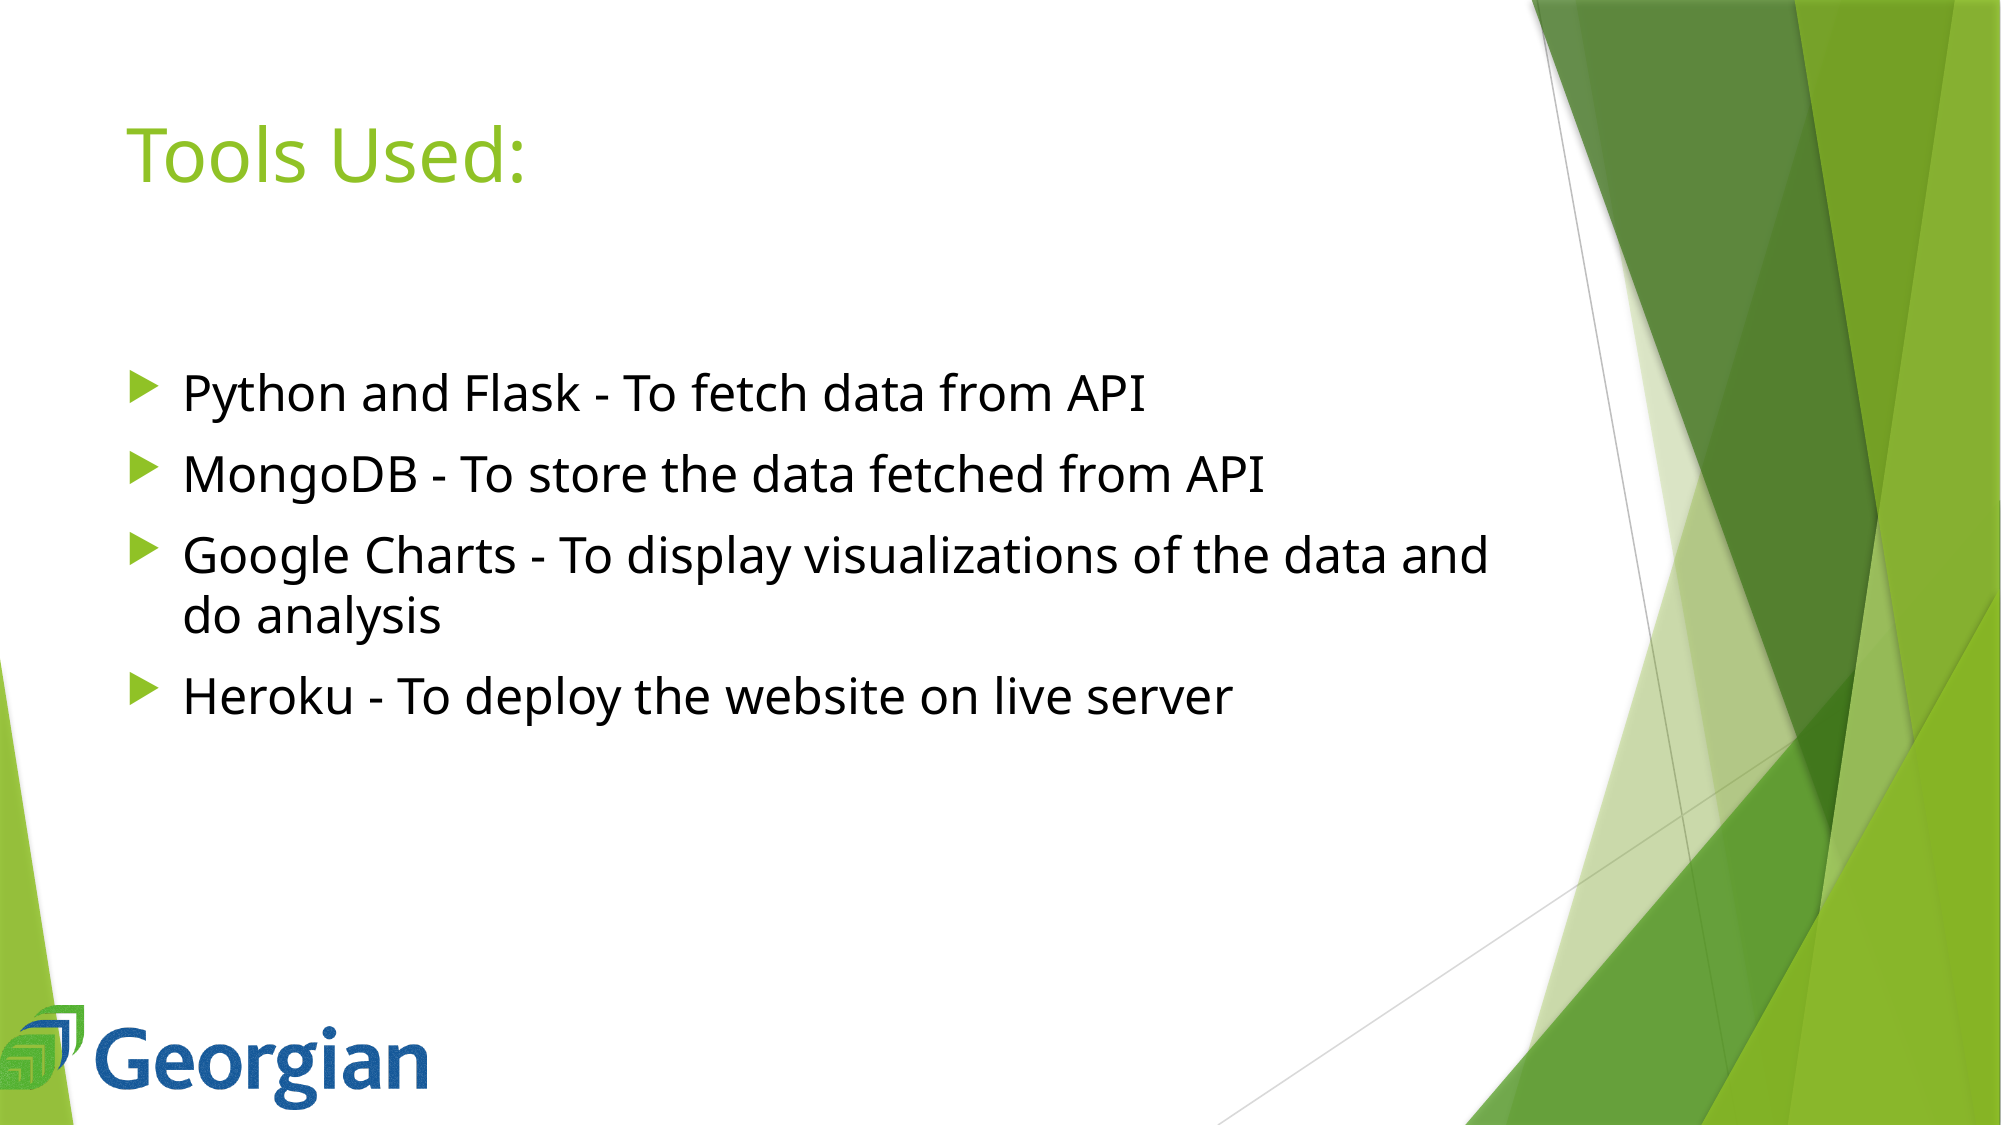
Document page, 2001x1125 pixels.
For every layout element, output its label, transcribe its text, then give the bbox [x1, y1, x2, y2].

title Tools Used: [111, 99, 1522, 317]
picture [0, 1005, 428, 1111]
list Python and Flask - To fetch data from API MongoDB - To store the data fetched from API Google Charts - To display visualizations of the data and do analysis Heroku - To deploy the website on live server [111, 354, 1522, 992]
